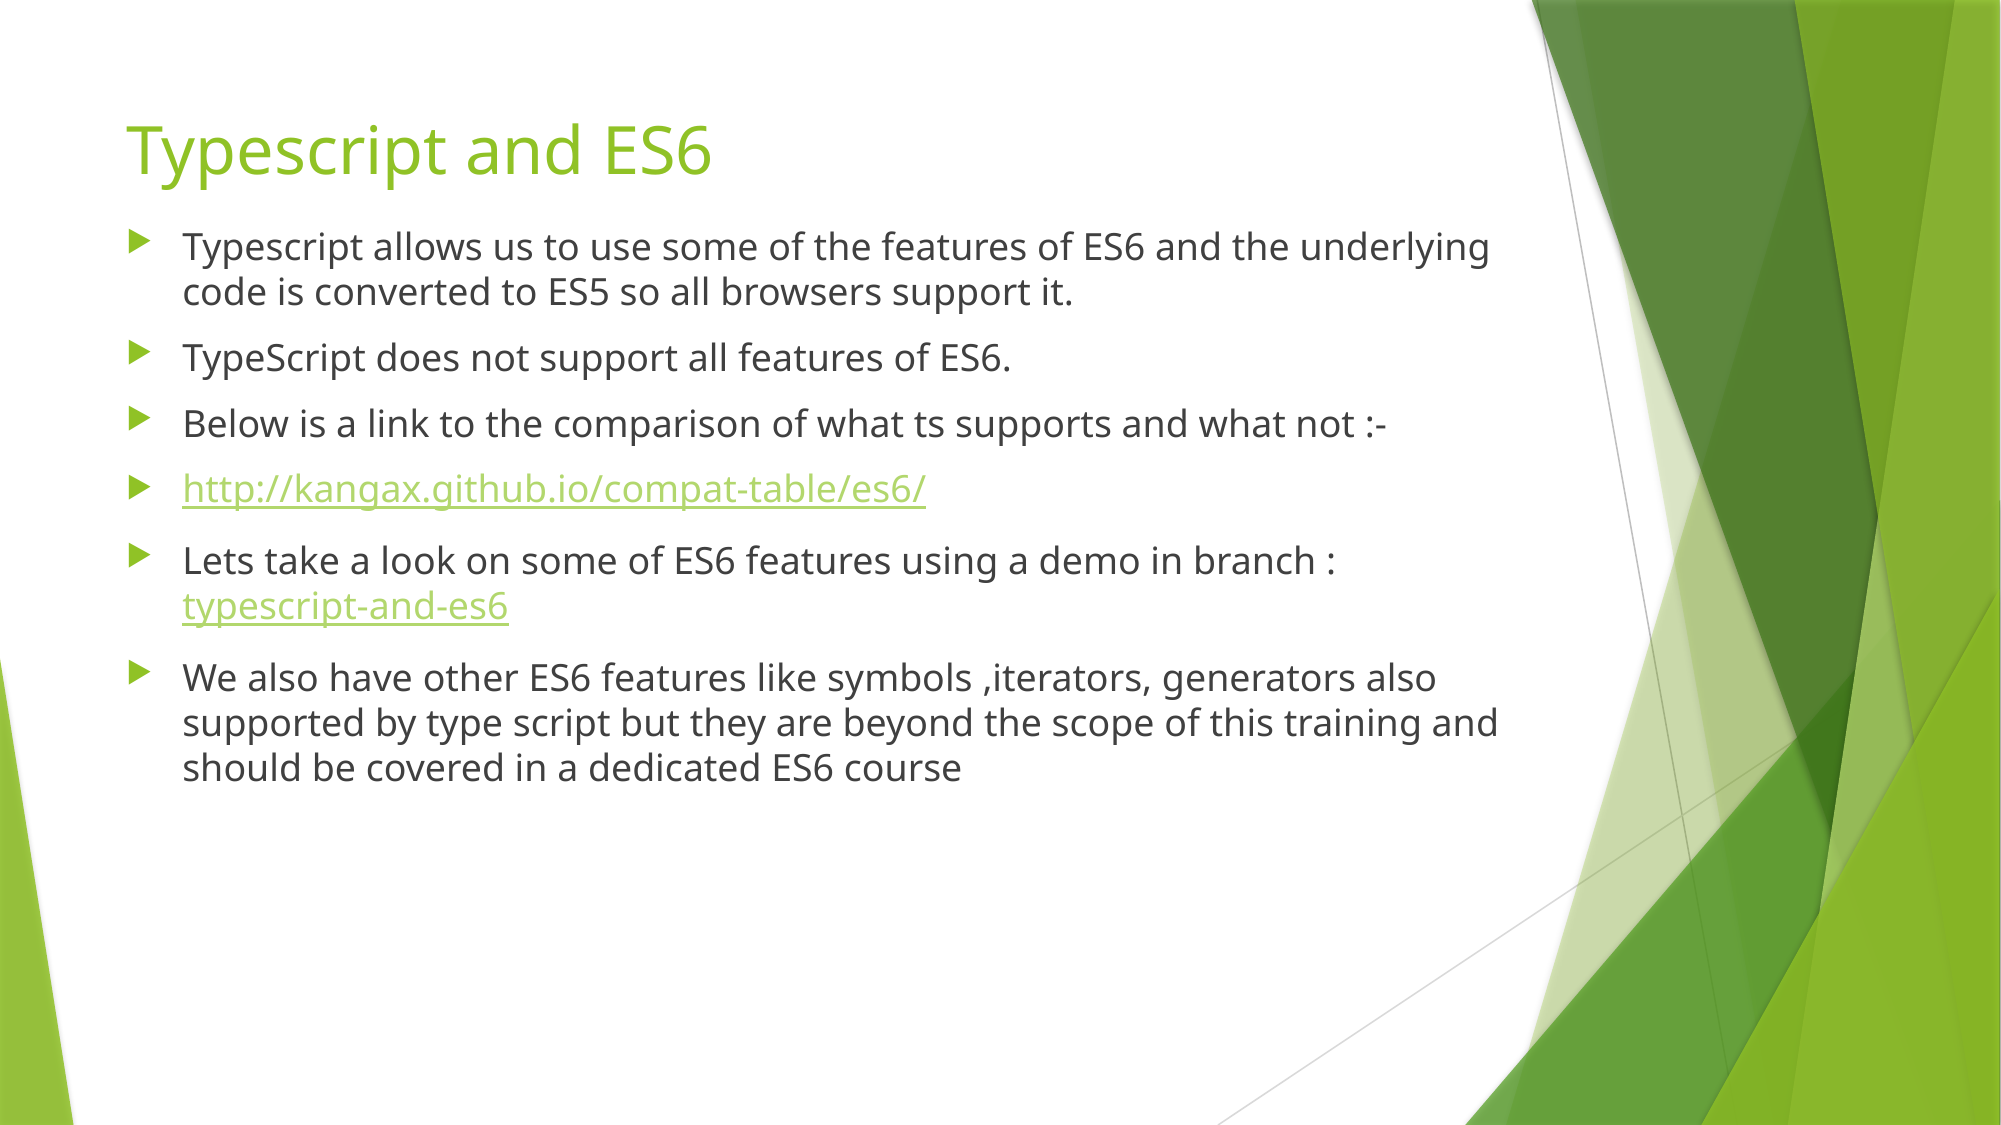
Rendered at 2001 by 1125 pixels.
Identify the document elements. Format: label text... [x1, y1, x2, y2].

title Typescript and ES6 [111, 99, 1522, 215]
list Typescript allows us to use some of the features of ES6 and the underlying code is converted to ES5 so all browsers support it. TypeScript does not support all features of ES6. Below is a link to the comparison of what ts supports and what not :- http://kangax.github.io/compat-table/es6/ Lets take a look on some of ES6 features using a demo in branch :typescript-and-es6 We also have other ES6 features like symbols ,iterators, generators also supported by type script but they are beyond the scope of this training and should be covered in a dedicated ES6 course [111, 215, 1522, 992]
